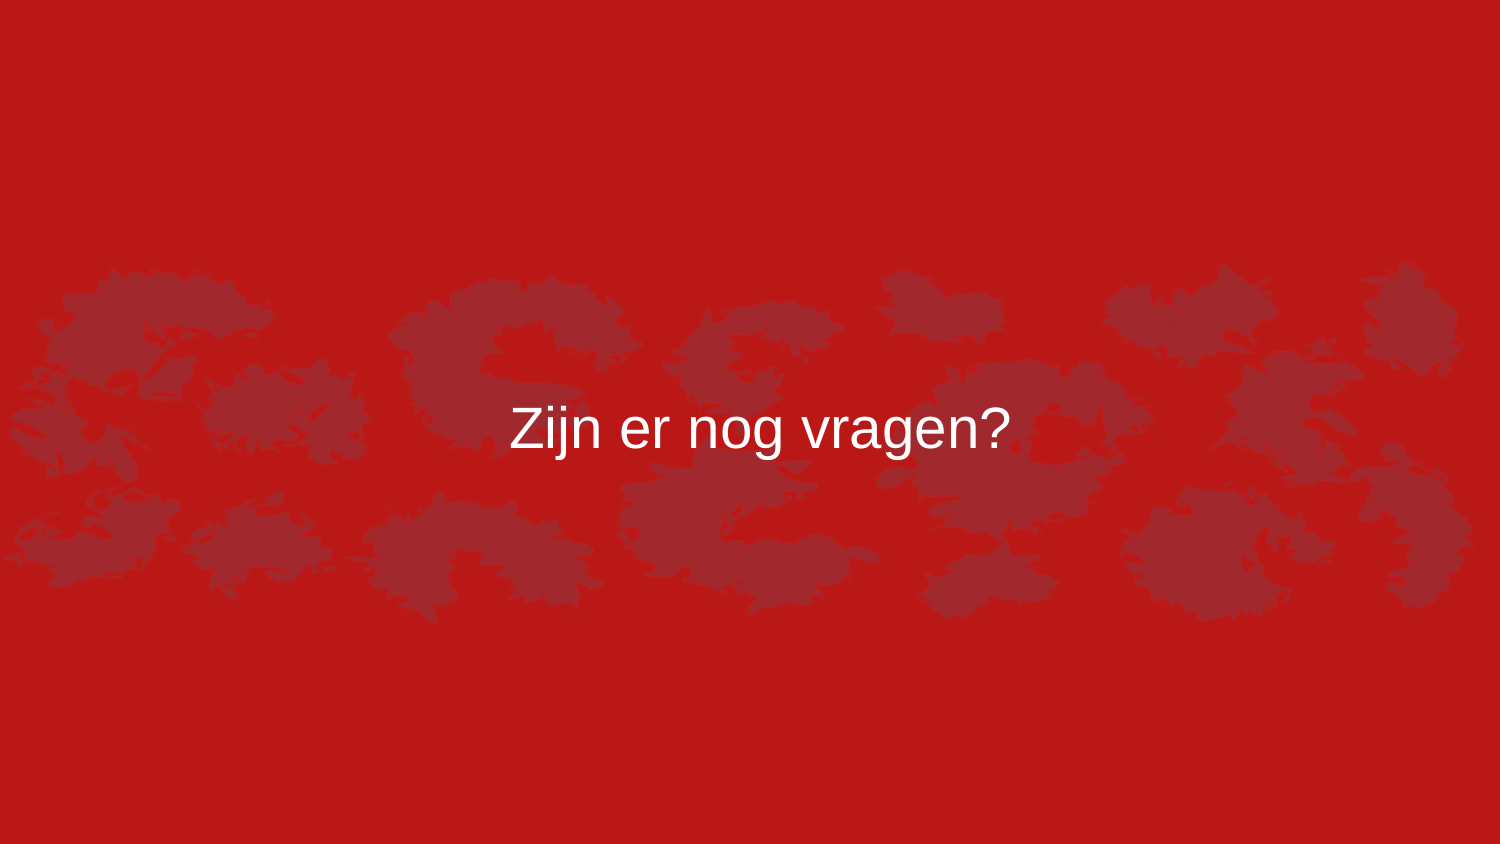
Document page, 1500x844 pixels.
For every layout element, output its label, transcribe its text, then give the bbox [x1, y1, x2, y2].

title Zijn er nog vragen? [62, 374, 530, 494]
title Zijn er nog vragen? [953, 374, 1461, 494]
picture [535, 0, 949, 844]
